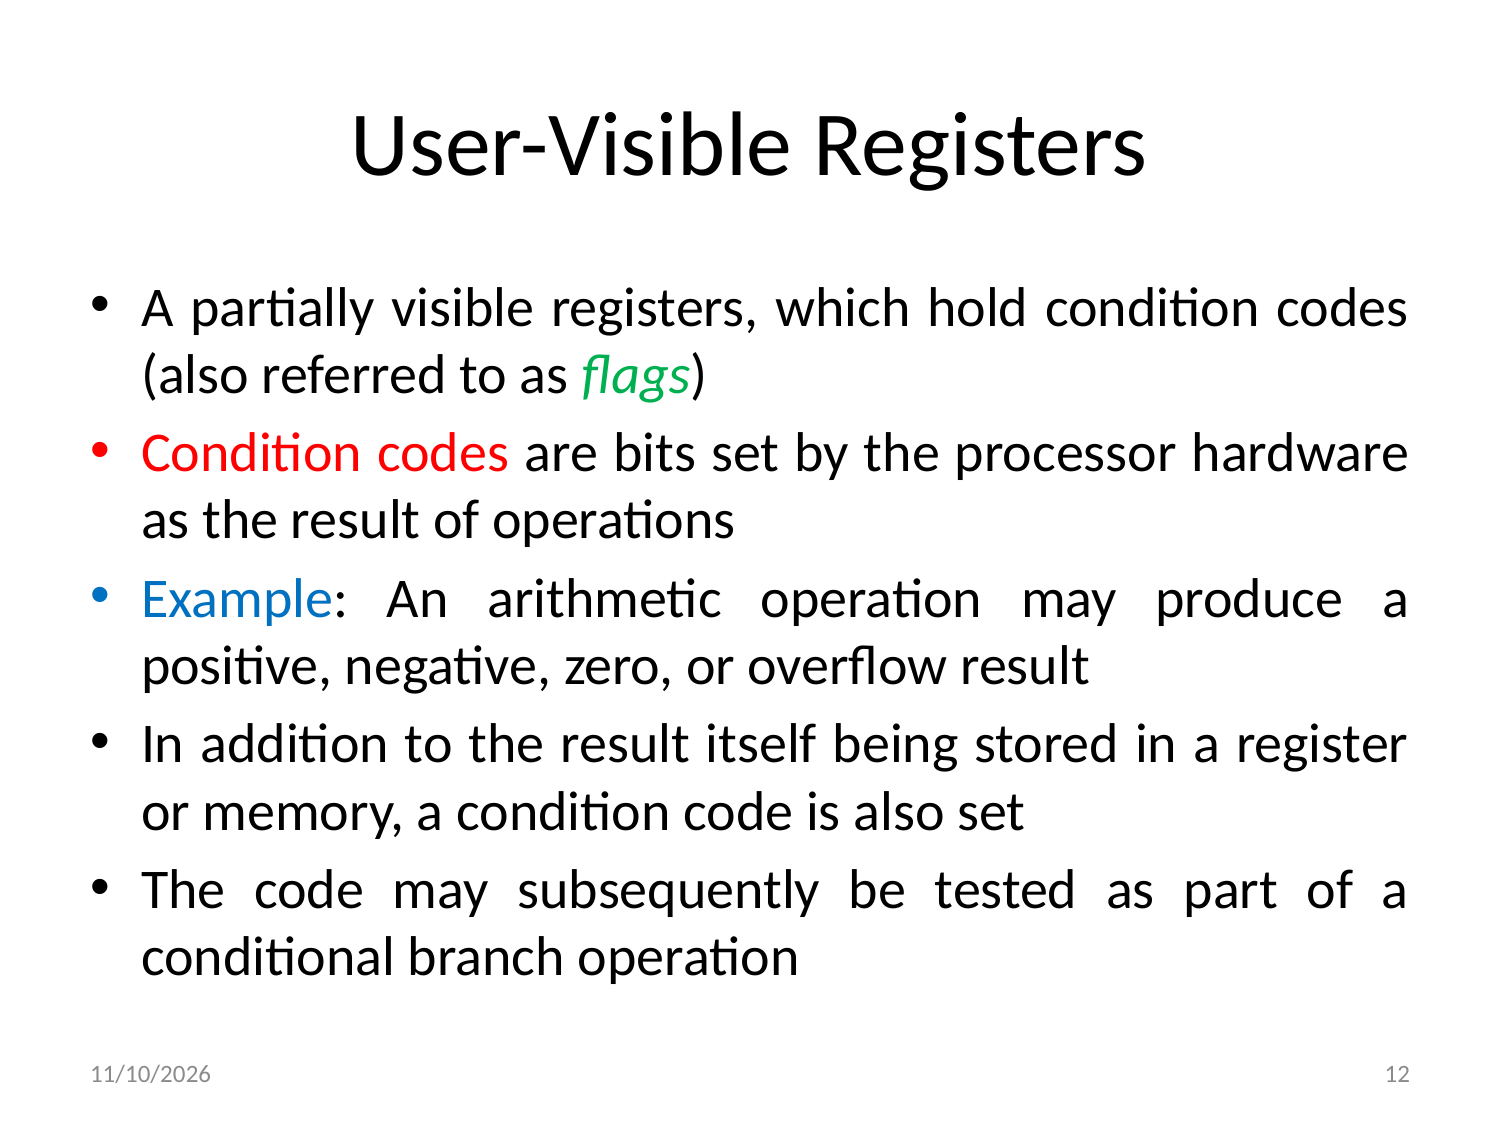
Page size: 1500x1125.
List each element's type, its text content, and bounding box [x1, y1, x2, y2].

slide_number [75, 1042, 425, 1103]
list A partially visible registers, which hold condition codes (also referred to as flags) Condition codes are bits set by the processor hardware as the result of operations Example: An arithmetic operation may produce a positive, negative, zero, or overflow result In addition to the result itself being stored in a register or memory, a condition code is also set The code may subsequently be tested as part of a conditional branch operation [75, 262, 1425, 1005]
title User-Visible Registers [75, 45, 1425, 233]
slide_number 12 [1074, 1042, 1425, 1103]
